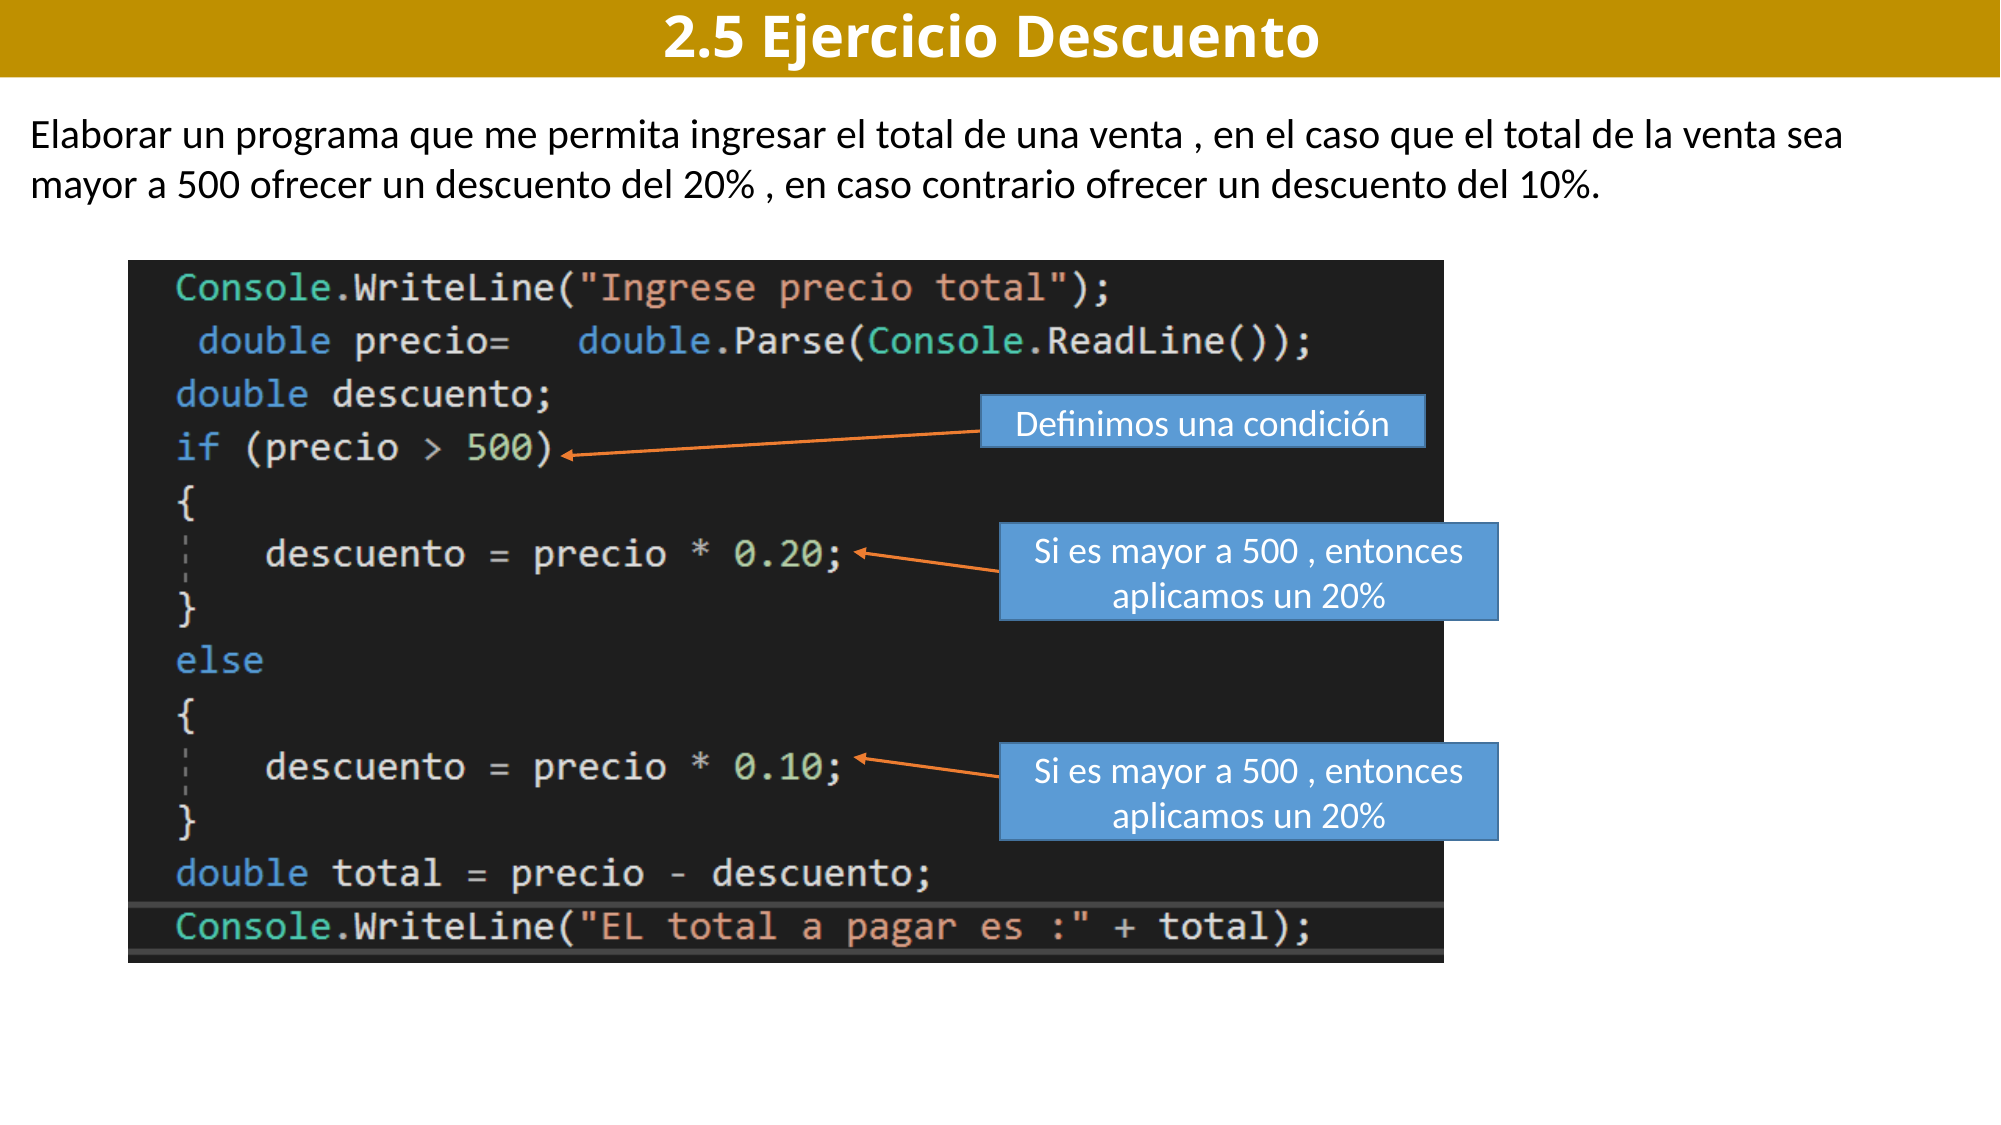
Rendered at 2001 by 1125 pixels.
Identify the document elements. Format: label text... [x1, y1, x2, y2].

text_box 2.5 Ejercicio Descuento [0, 0, 2000, 78]
text_box Si es mayor a 500 , entonces aplicamos un 20% [1444, 522, 1499, 621]
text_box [853, 551, 1000, 572]
picture [128, 260, 1444, 963]
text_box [853, 757, 1000, 777]
text_box Si es mayor a 500 , entonces aplicamos un 20% [1444, 742, 1499, 841]
text_box Elaborar un programa que me permita ingresar el total de una venta , en el caso que el total de la venta sea mayor a 500 ofrecer un descuento del 20% , en caso contrario ofrecer un descuento del 10%. [15, 99, 1949, 215]
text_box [560, 431, 981, 457]
